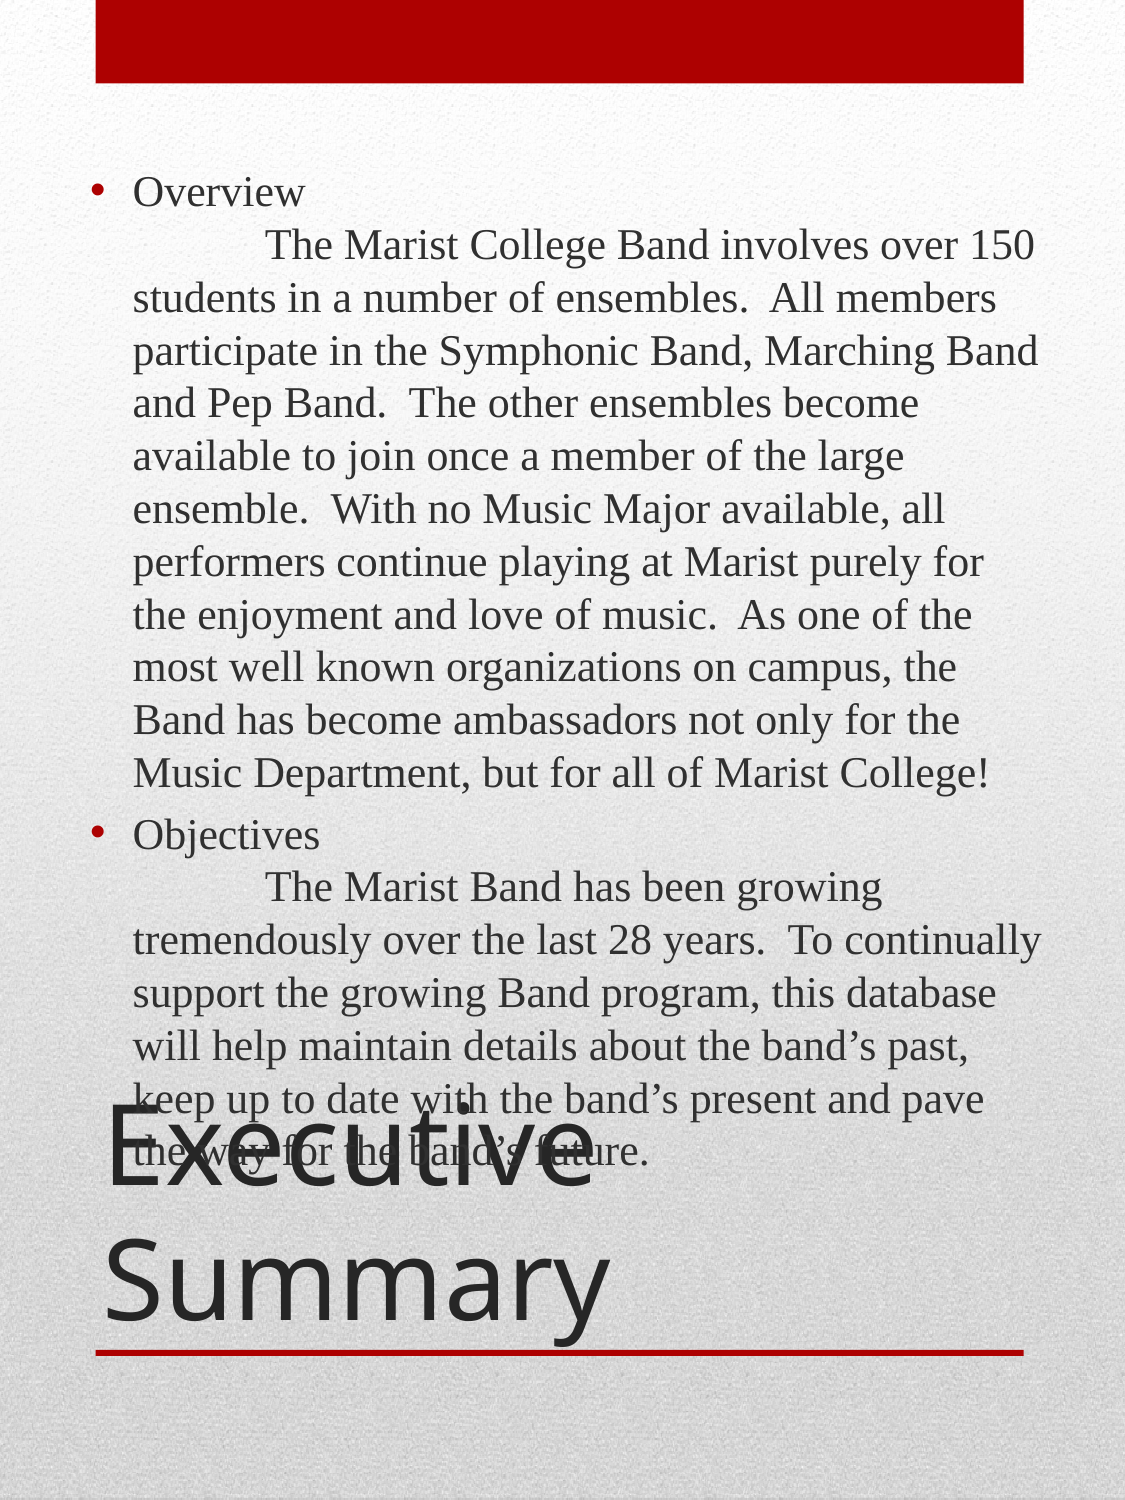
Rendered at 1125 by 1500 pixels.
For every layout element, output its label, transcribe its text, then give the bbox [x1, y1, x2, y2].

title Executive Summary [87, 1200, 1038, 1350]
list Overview The Marist College Band involves over 150 students in a number of ensembles. All members participate in the Symphonic Band, Marching Band and Pep Band. The other ensembles become available to join once a member of the large ensemble. With no Music Major available, all performers continue playing at Marist purely for the enjoyment and love of music. As one of the most well known organizations on campus, the Band has become ambassadors not only for the Music Department, but for all of Marist College! Objectives The Marist Band has been growing tremendously over the last 28 years. To continually support the growing Band program, this database will help maintain details about the band’s past, keep up to date with the band’s present and pave the way for the band’s future. [75, 137, 1063, 1200]
